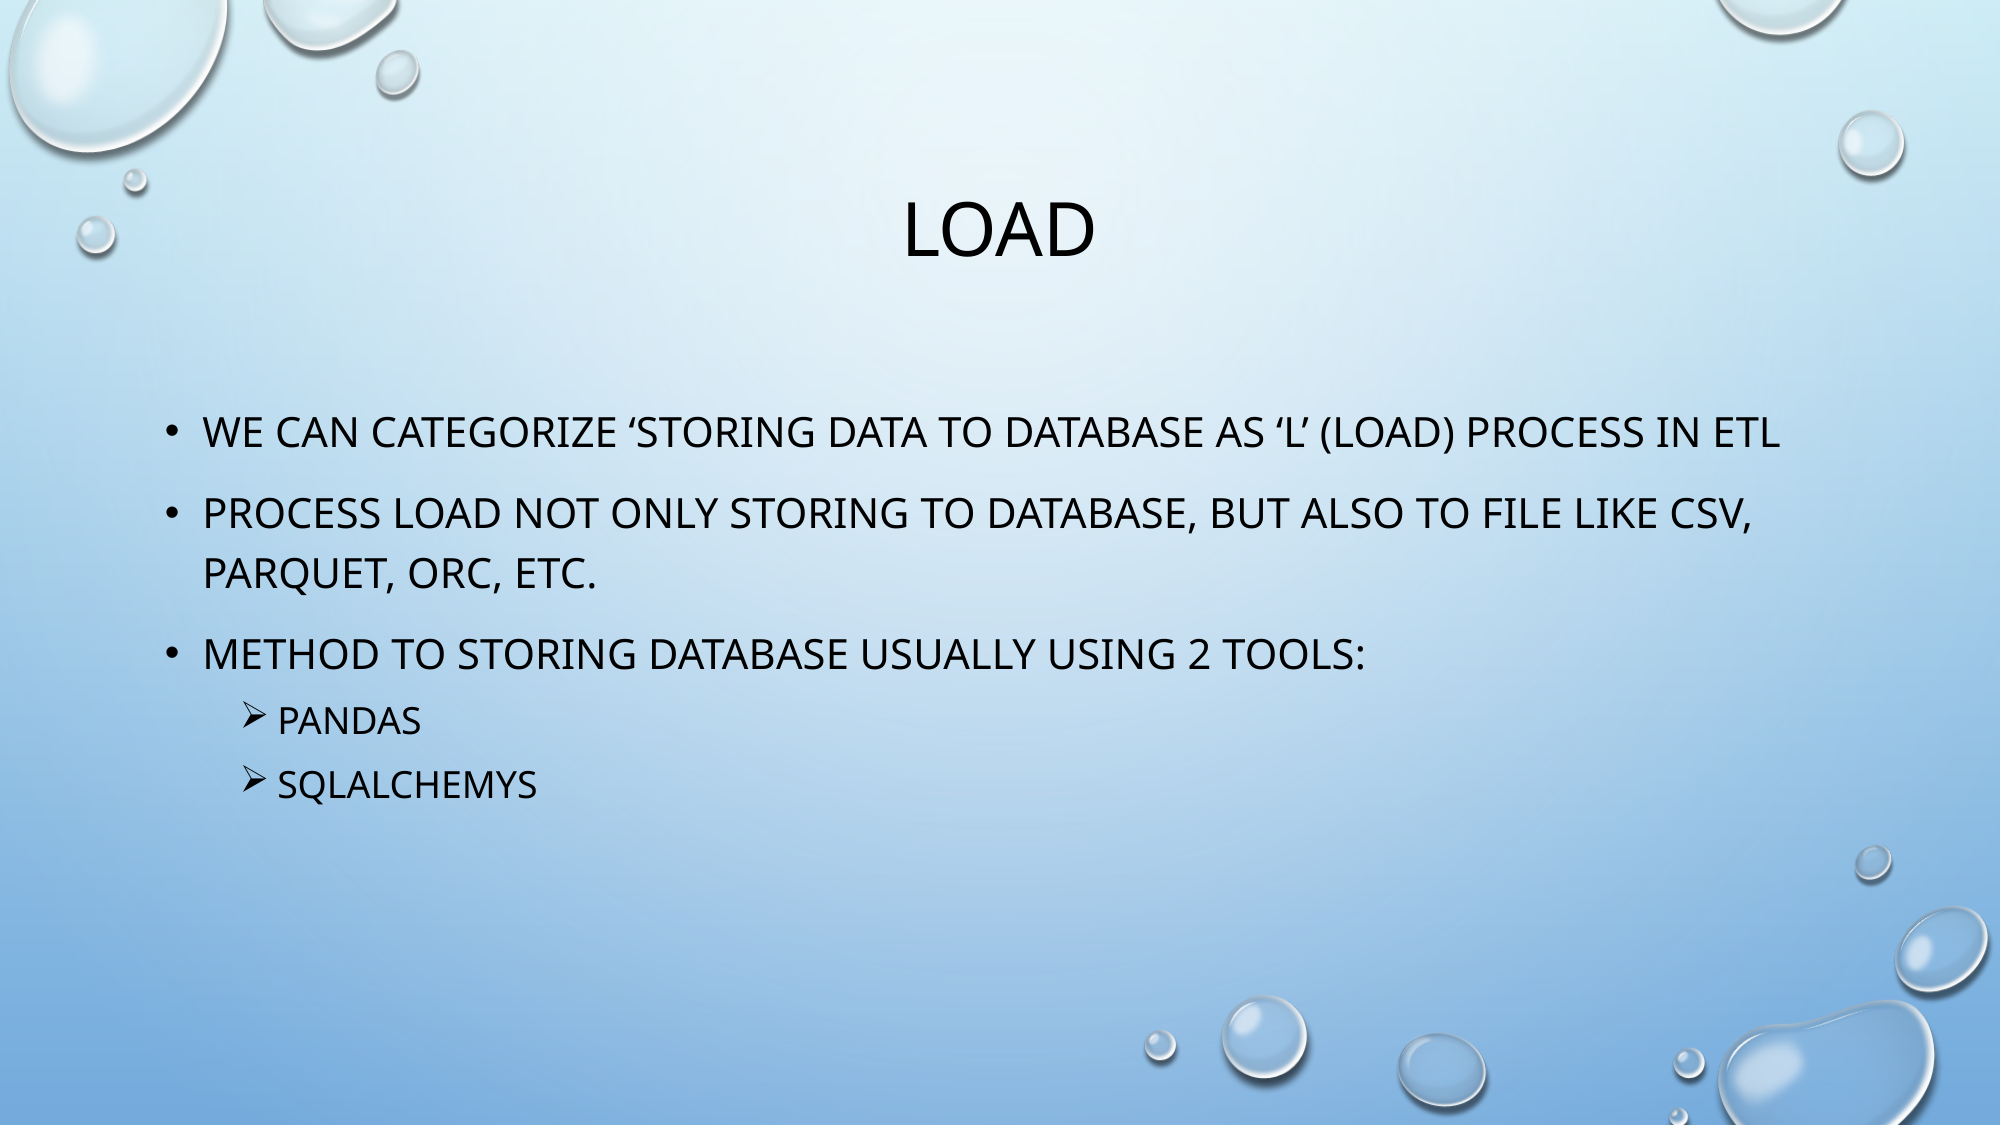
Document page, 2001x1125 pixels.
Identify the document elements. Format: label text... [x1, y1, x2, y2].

title Load [149, 101, 1851, 364]
list We can categorize ‘Storing data to database as ‘L’ (Load) process in ETL Process load not only storing to database, but also to file like csv, parquet, orc, etc. Method to storing database usually using 2 tools: Pandas sqlalchemys [149, 388, 1850, 950]
picture [0, 0, 2000, 1125]
